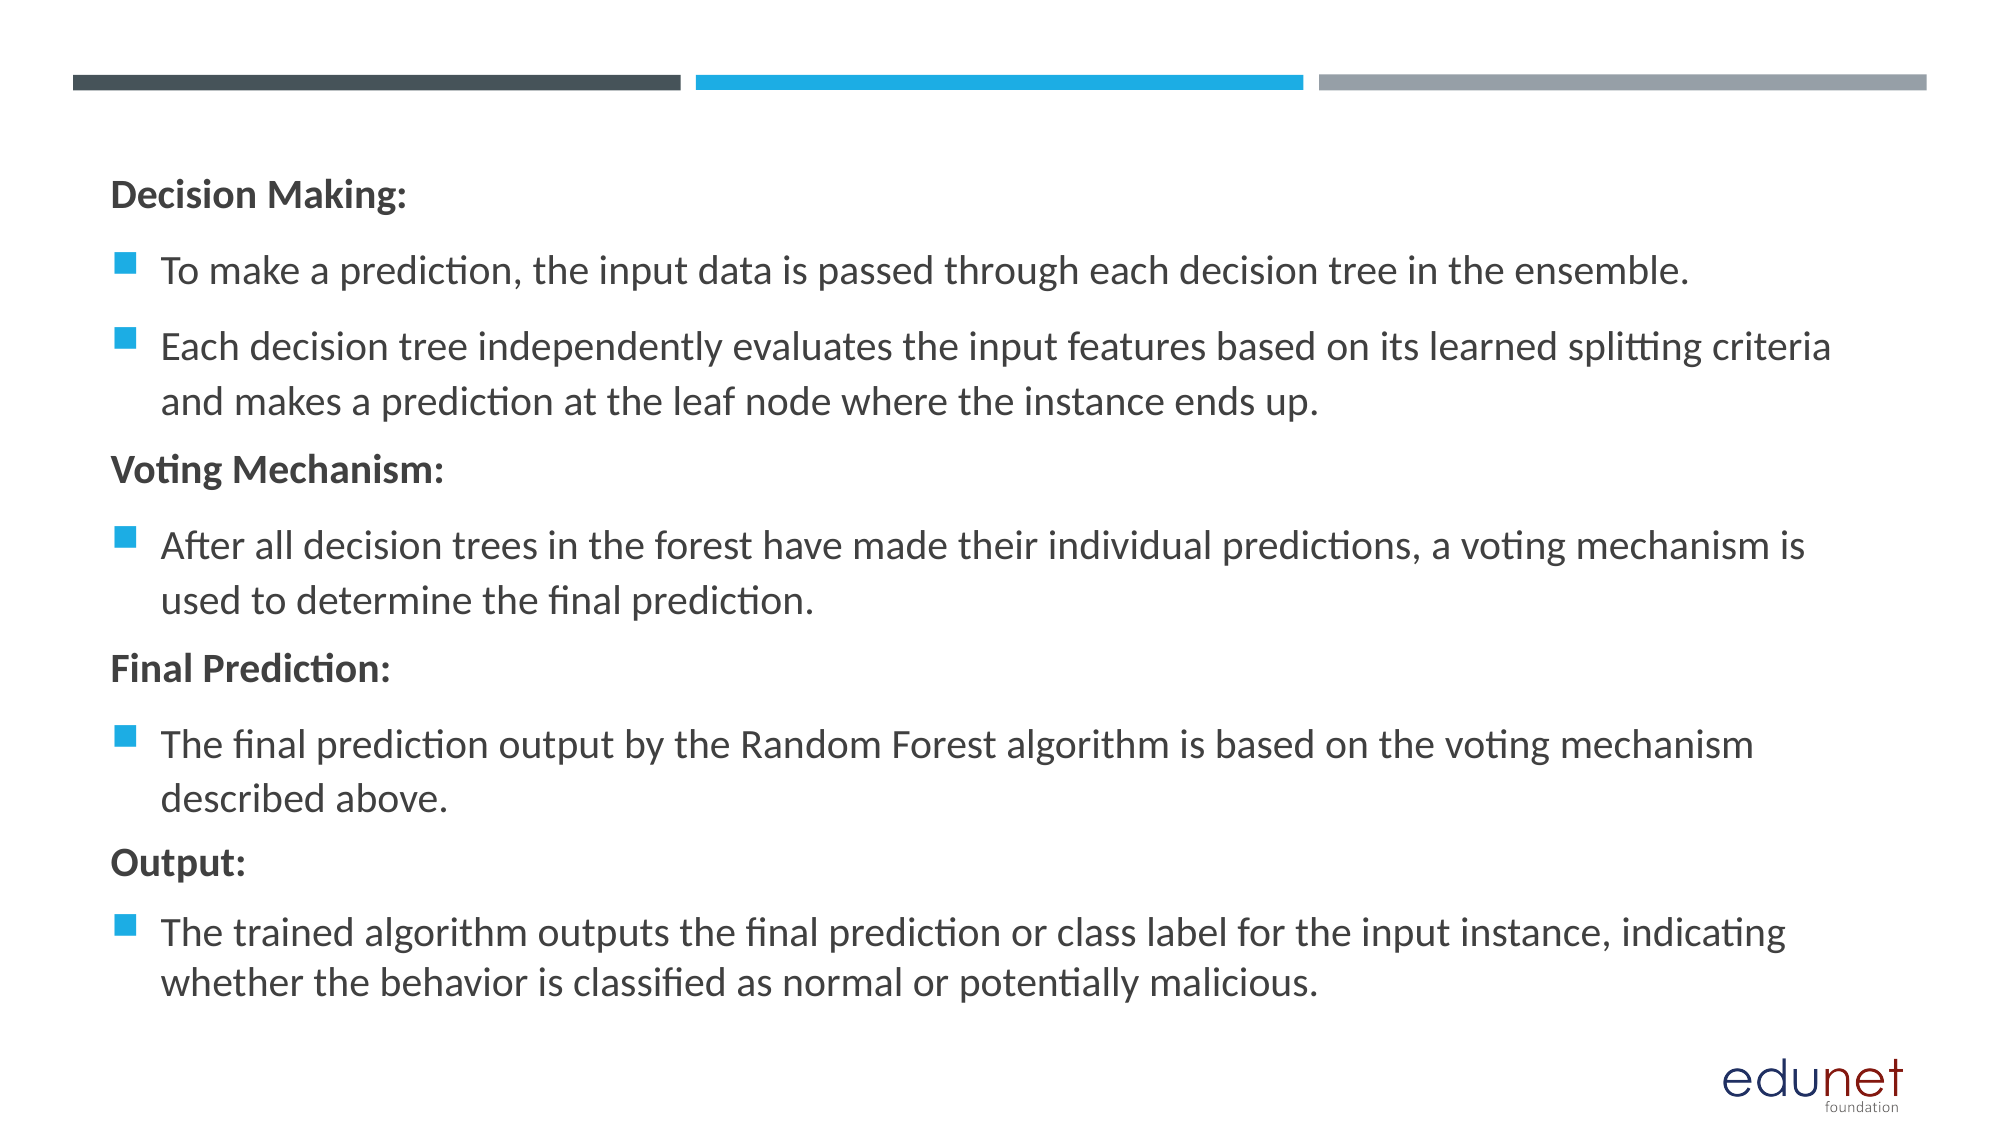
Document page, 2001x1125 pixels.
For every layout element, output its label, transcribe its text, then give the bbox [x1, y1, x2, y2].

list Decision Making: To make a prediction, the input data is passed through each decision tree in the ensemble. Each decision tree independently evaluates the input features based on its learned splitting criteria and makes a prediction at the leaf node where the instance ends up. Voting Mechanism: After all decision trees in the forest have made their individual predictions, a voting mechanism is used to determine the final prediction. Final Prediction: The final prediction output by the Random Forest algorithm is based on the voting mechanism described above. Output: The trained algorithm outputs the final prediction or class label for the input instance, indicating whether the behavior is classified as normal or potentially malicious. [95, 154, 1906, 1075]
picture [1719, 1075, 1905, 1116]
